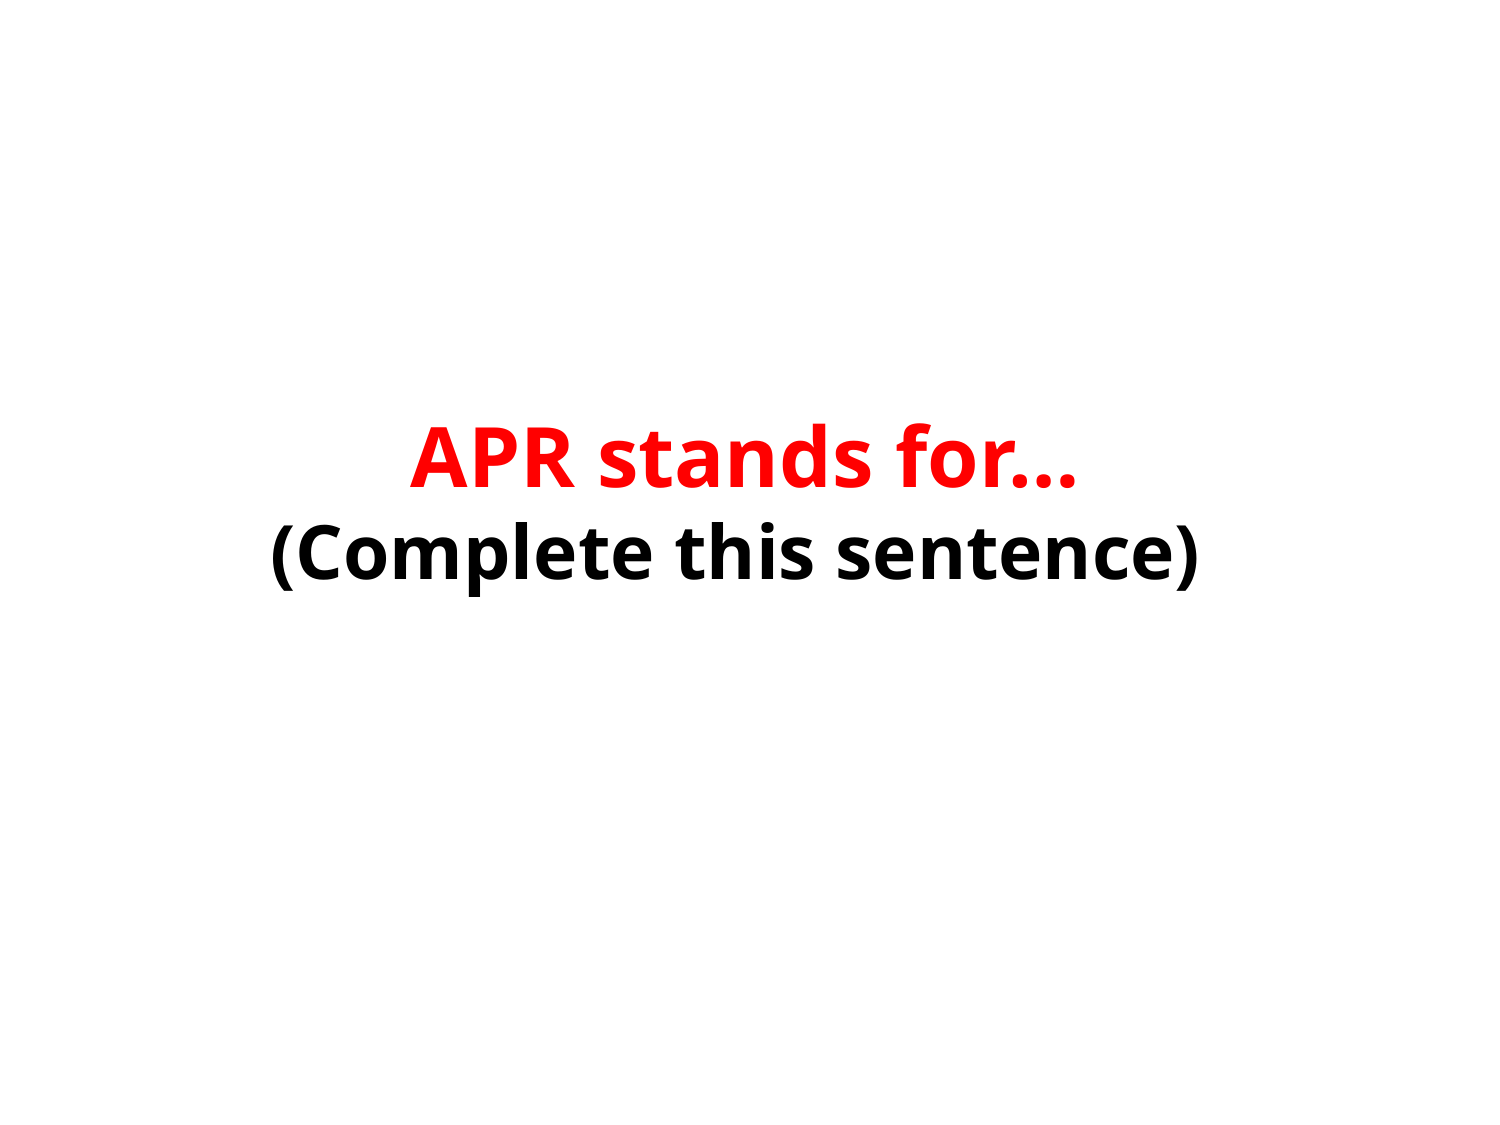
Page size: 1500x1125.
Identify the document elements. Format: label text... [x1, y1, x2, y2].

text_box APR stands for… (Complete this sentence) [0, 397, 1496, 702]
